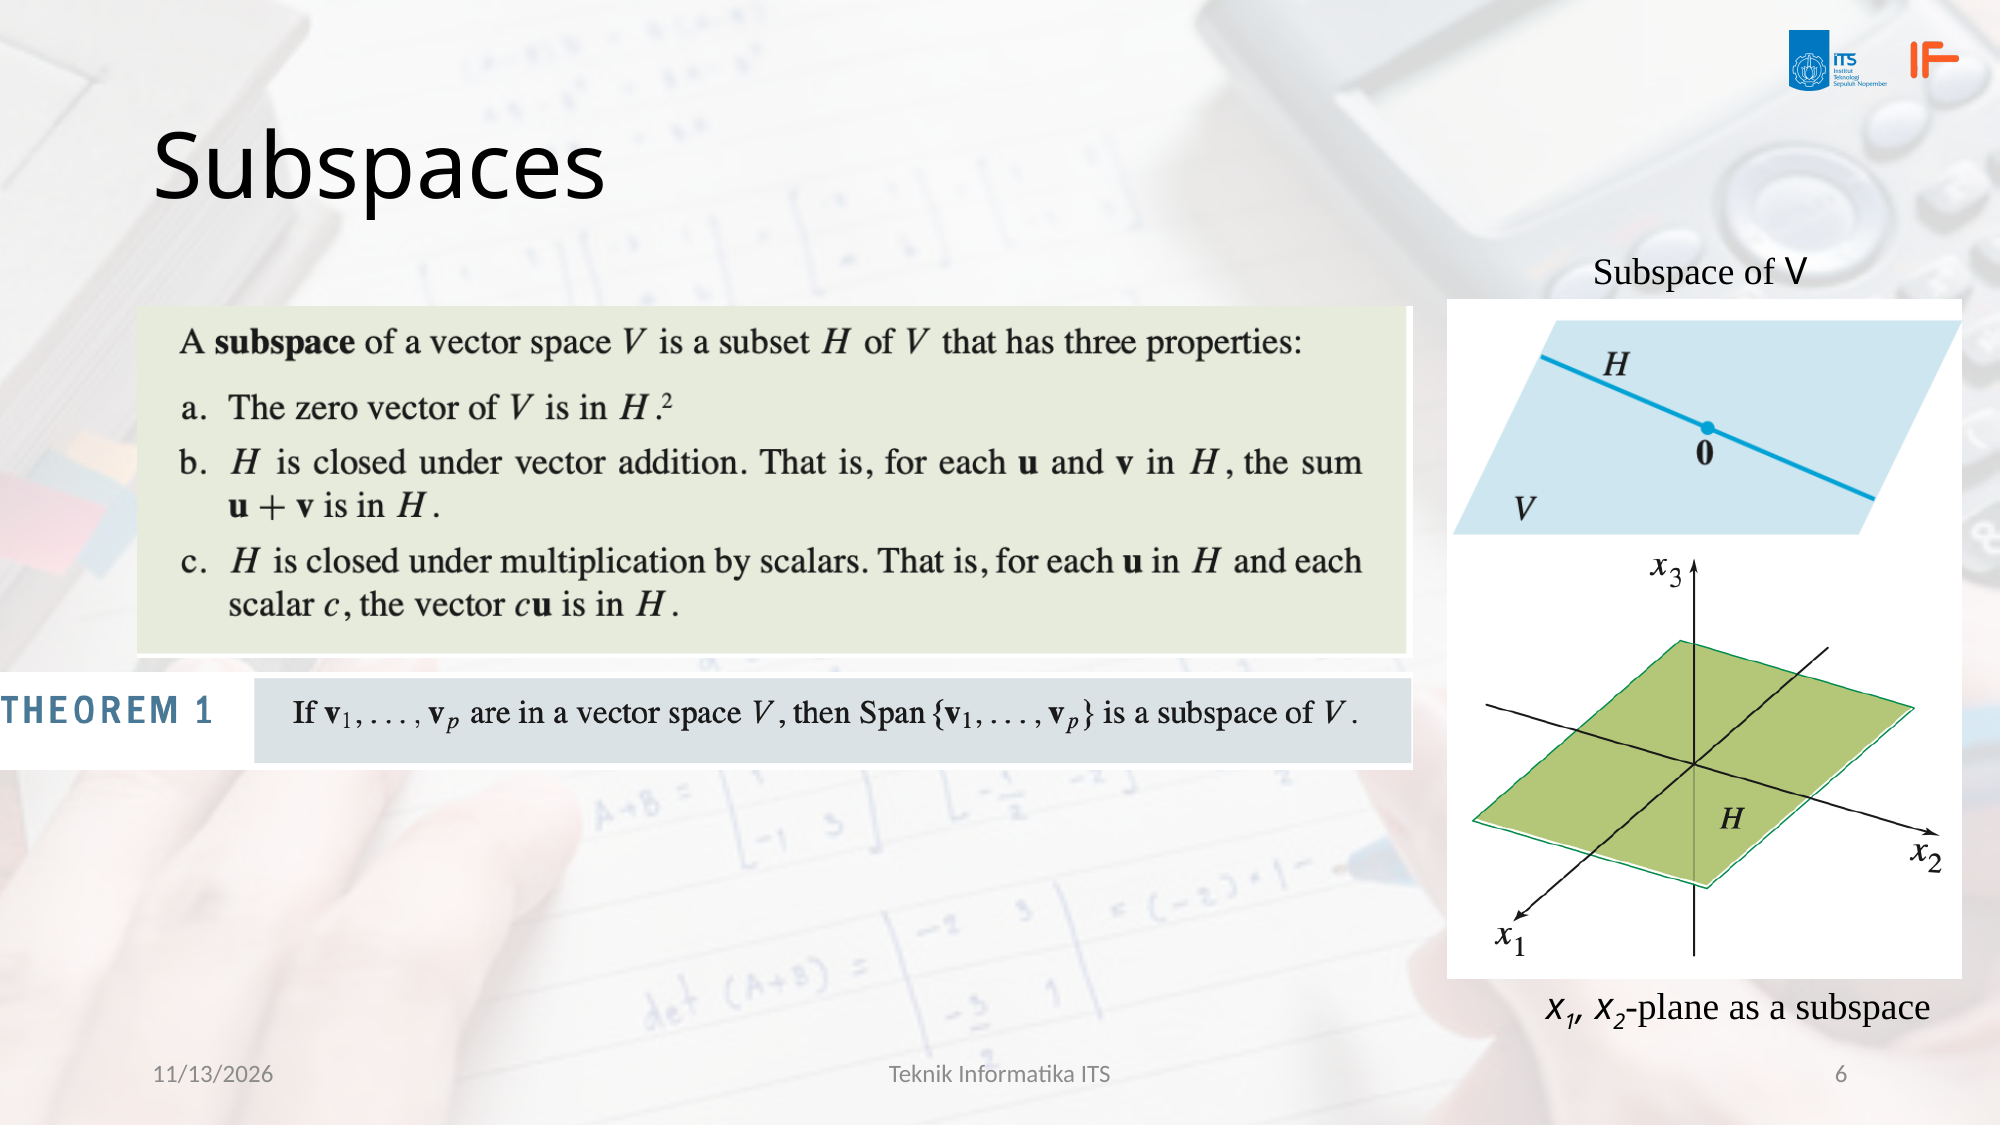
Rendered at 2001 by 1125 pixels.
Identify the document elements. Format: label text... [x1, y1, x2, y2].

picture [0, 672, 1413, 770]
footer Teknik Informatika ITS [662, 1042, 1338, 1103]
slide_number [137, 1042, 588, 1103]
picture [1789, 30, 1887, 91]
text_box Subspace of V [1578, 239, 1884, 299]
title Subspaces [137, 59, 1863, 278]
picture [137, 306, 1413, 658]
slide_number 6 [1412, 1042, 1863, 1103]
picture [1910, 40, 1960, 79]
picture [1447, 299, 1962, 979]
text_box x1, x2-plane as a subspace [1531, 979, 1962, 1041]
